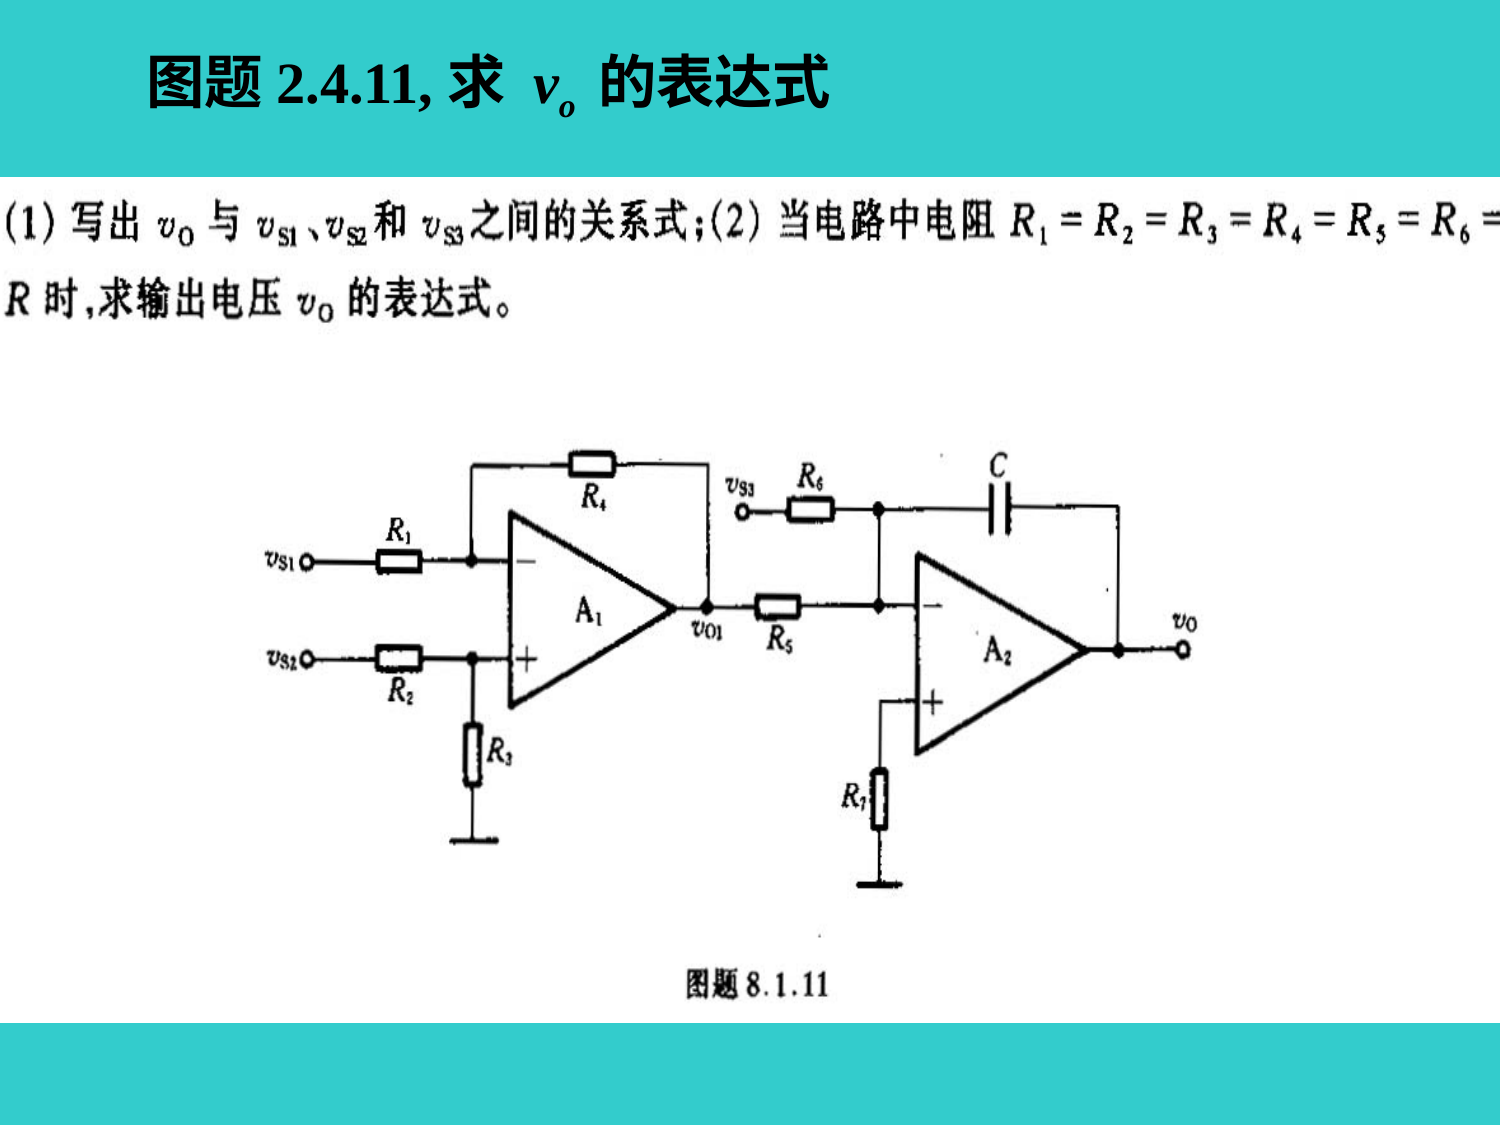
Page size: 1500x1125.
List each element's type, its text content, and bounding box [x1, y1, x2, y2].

text_box 图题2.4.11,求 vo 的表达式 [131, 37, 874, 132]
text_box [0, 176, 1500, 1023]
